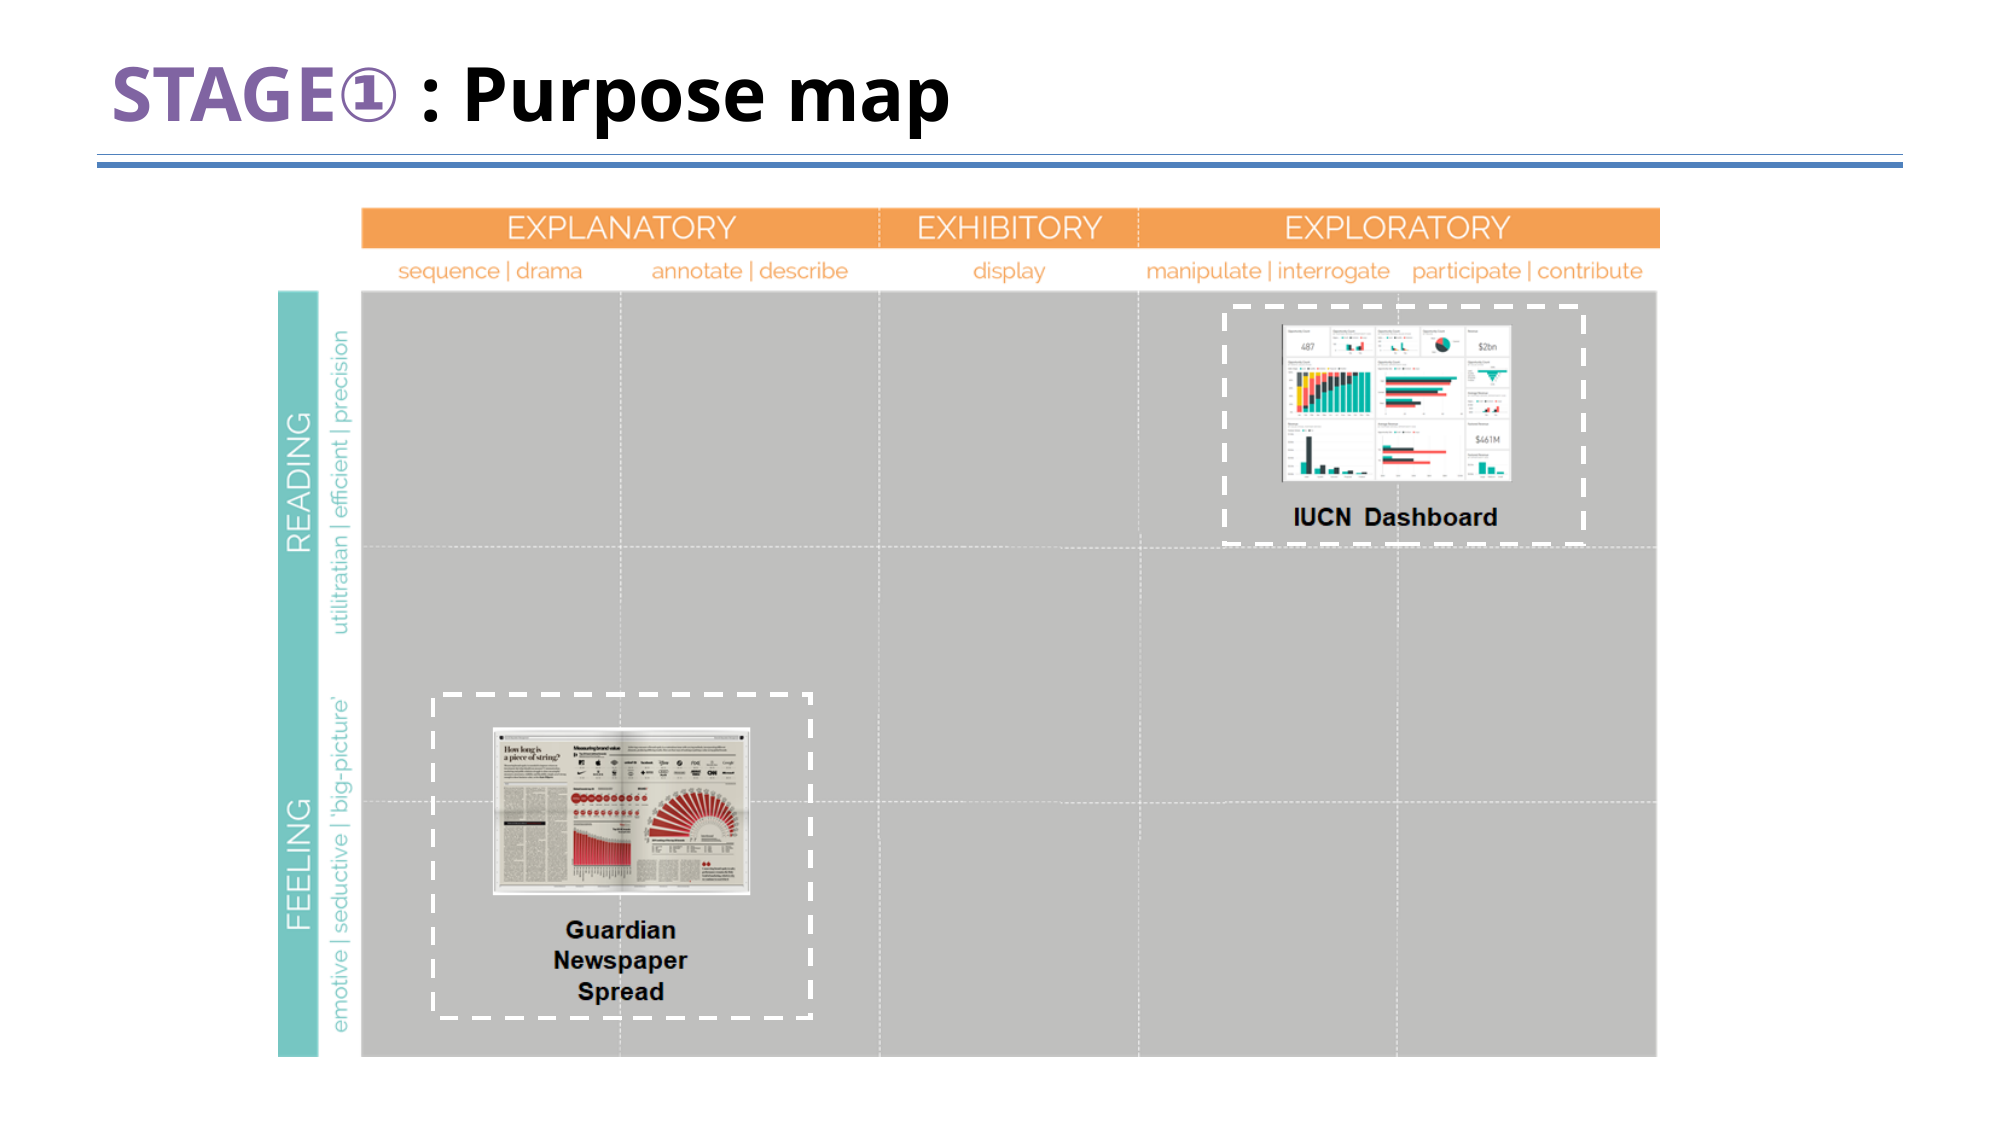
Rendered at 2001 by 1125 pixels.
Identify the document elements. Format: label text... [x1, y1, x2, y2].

picture [278, 206, 1660, 1057]
text_box STAGE① : Purpose map [96, 39, 1373, 144]
